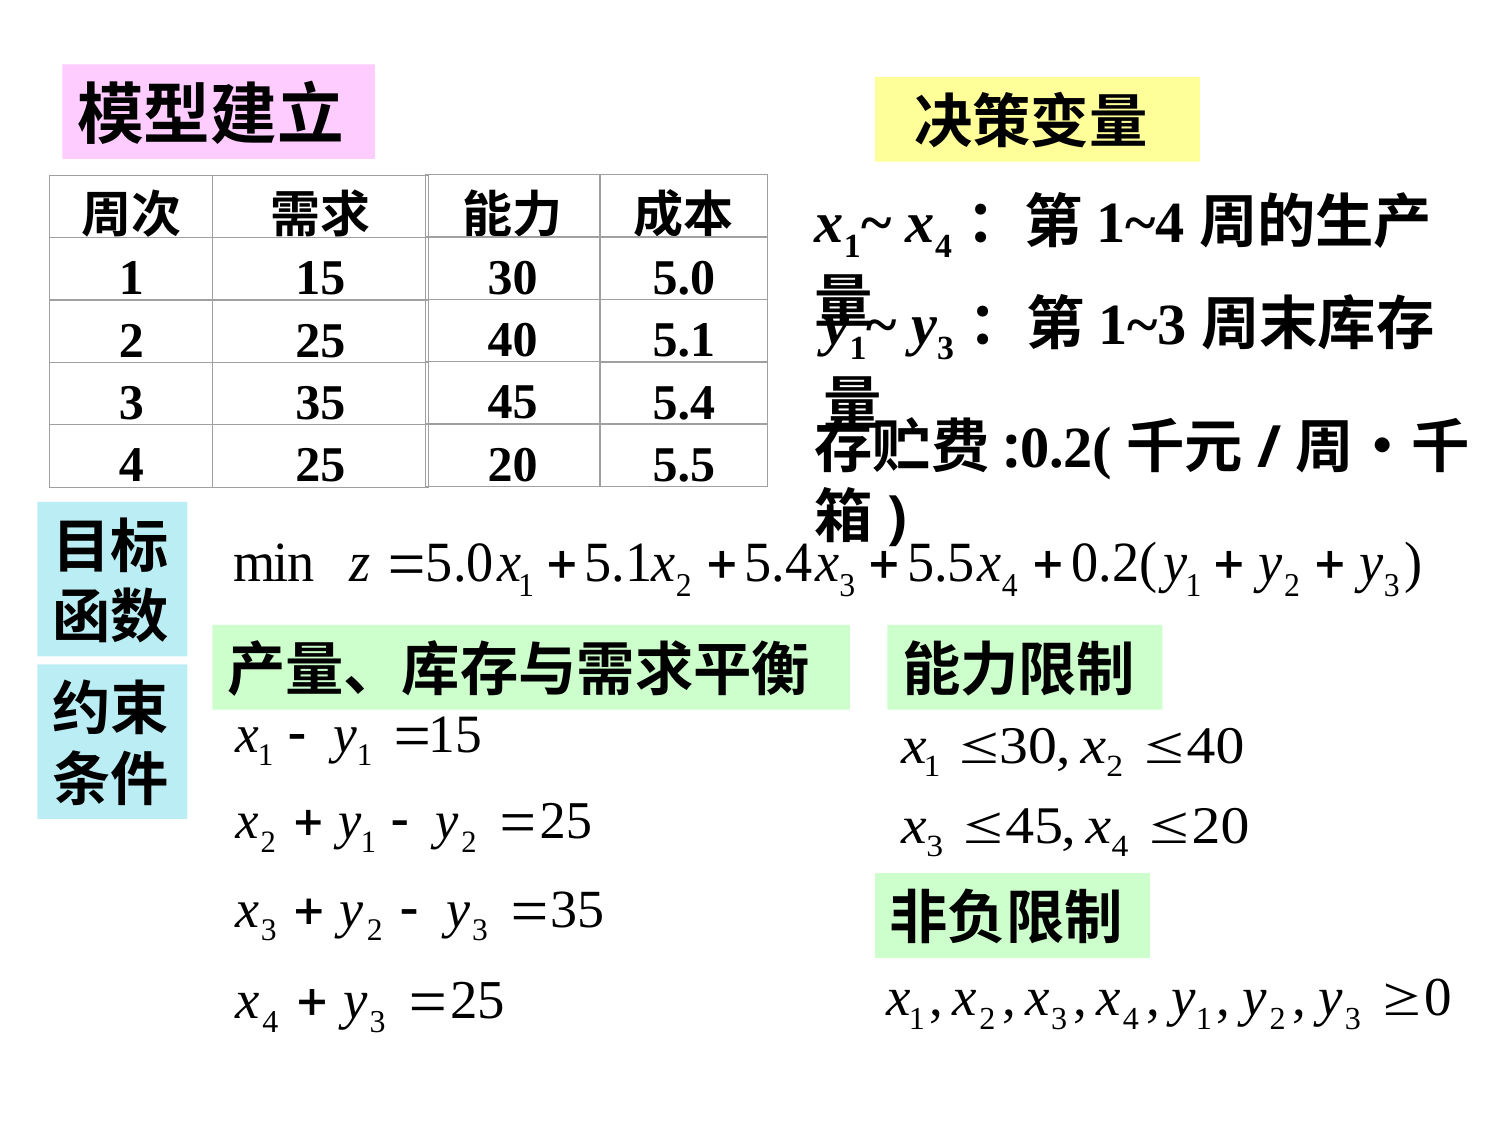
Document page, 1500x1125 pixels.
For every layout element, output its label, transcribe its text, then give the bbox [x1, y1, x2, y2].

text_box x1~ x4：第1~4周的生产量 [799, 176, 1475, 342]
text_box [224, 697, 488, 775]
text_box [224, 524, 1435, 611]
text_box 约束条件 [37, 664, 188, 819]
text_box 决策变量 [875, 76, 1200, 162]
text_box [224, 785, 601, 861]
text_box 存贮费:0.2(千元/周•千箱) [800, 401, 1500, 557]
text_box y1~ y3：第1~3周末库存量 [809, 278, 1484, 401]
text_box 目标函数 [37, 501, 188, 657]
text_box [874, 960, 1463, 1044]
text_box 能力限制 [887, 624, 1163, 710]
text_box 模型建立 [62, 64, 375, 159]
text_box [889, 710, 1261, 870]
text_box 非负限制 [875, 873, 1150, 958]
text_box 产量、库存与需求平衡 [212, 624, 850, 710]
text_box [224, 872, 613, 1047]
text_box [49, 174, 768, 488]
